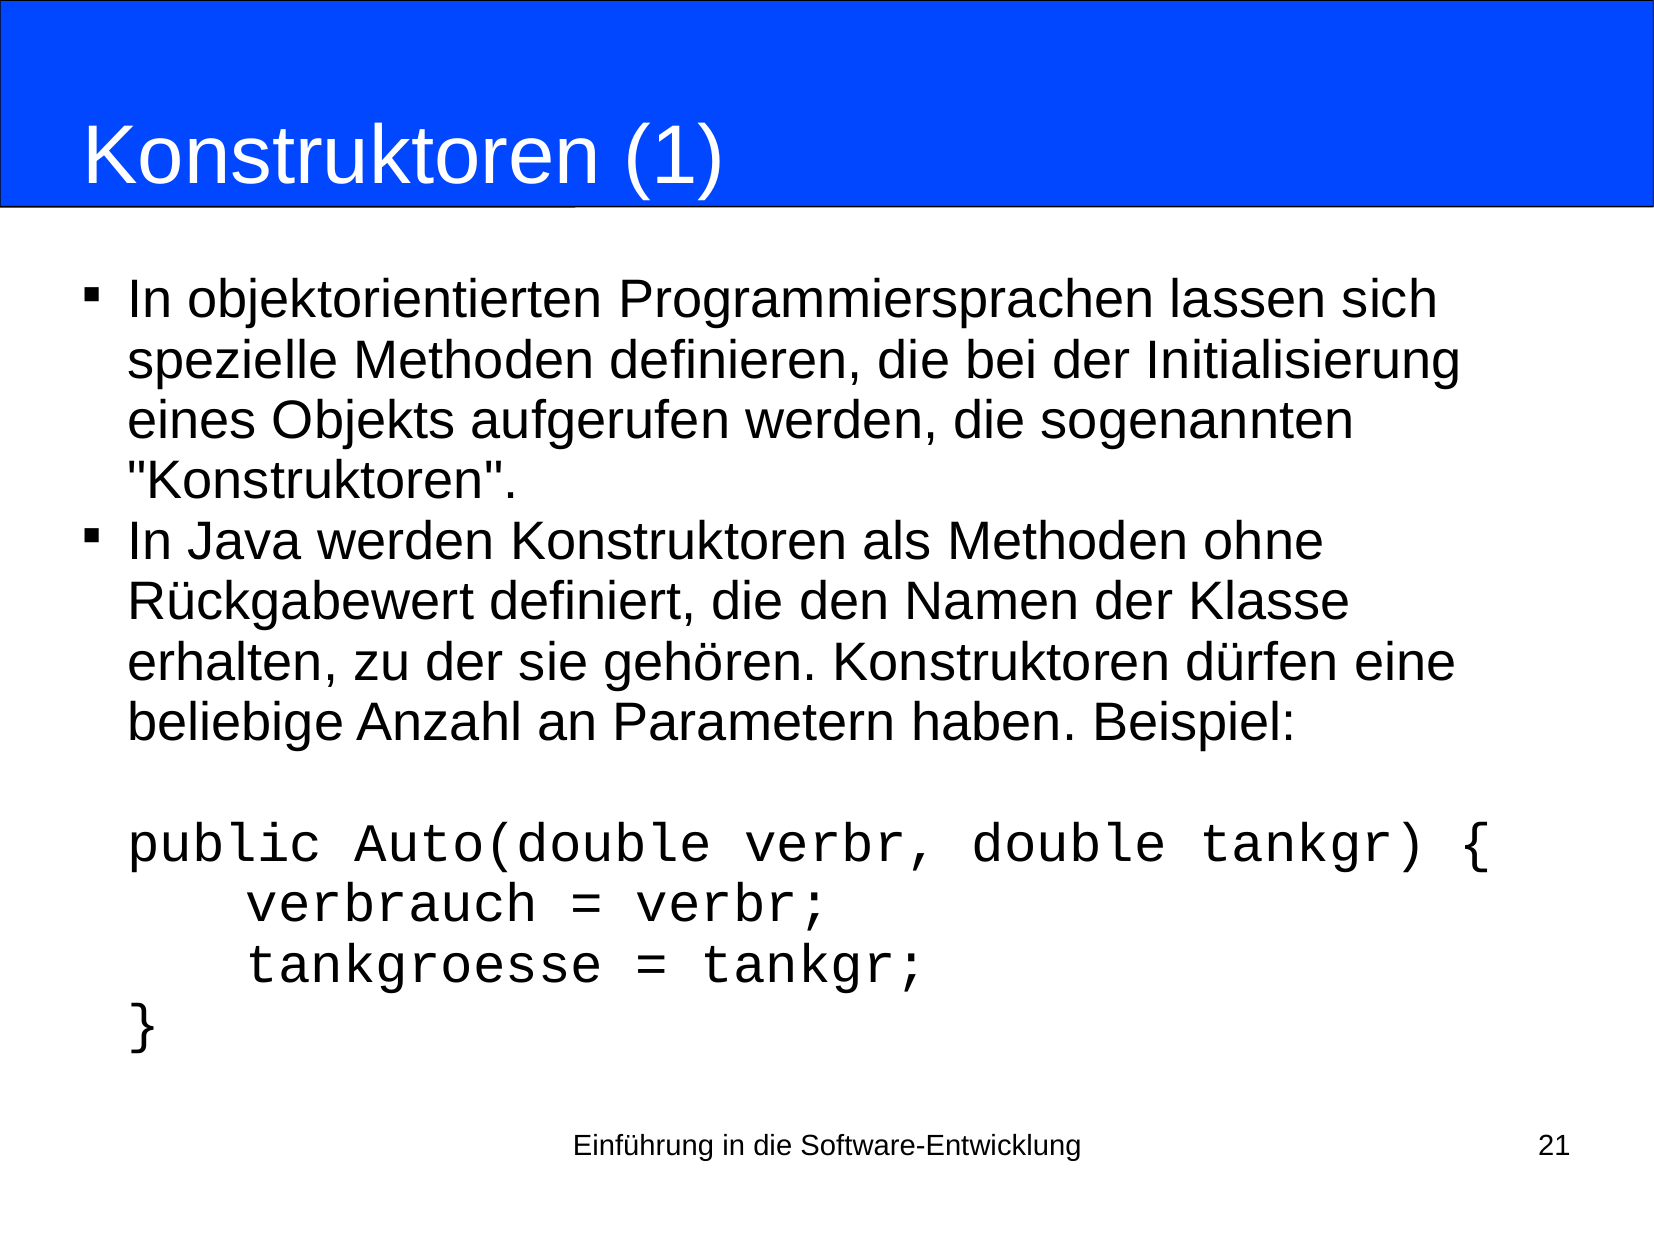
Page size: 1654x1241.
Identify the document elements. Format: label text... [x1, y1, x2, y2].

title Konstruktoren (1) [82, 49, 1571, 257]
text_box [0, 0, 1654, 207]
subtitle In objektorientierten Programmiersprachen lassen sich spezielle Methoden definieren, die bei der Initialisierung eines Objekts aufgerufen werden, die sogenannten "Konstruktoren". In Java werden Konstruktoren als Methoden ohne Rückgabewert definiert, die den Namen der Klasse erhalten, zu der sie gehören. Konstruktoren dürfen eine beliebige Anzahl an Parametern haben. Beispiel: public Auto(double verbr, double tankgr) { verbrauch = verbr; tankgroesse = tankgr; } [82, 265, 1572, 1241]
